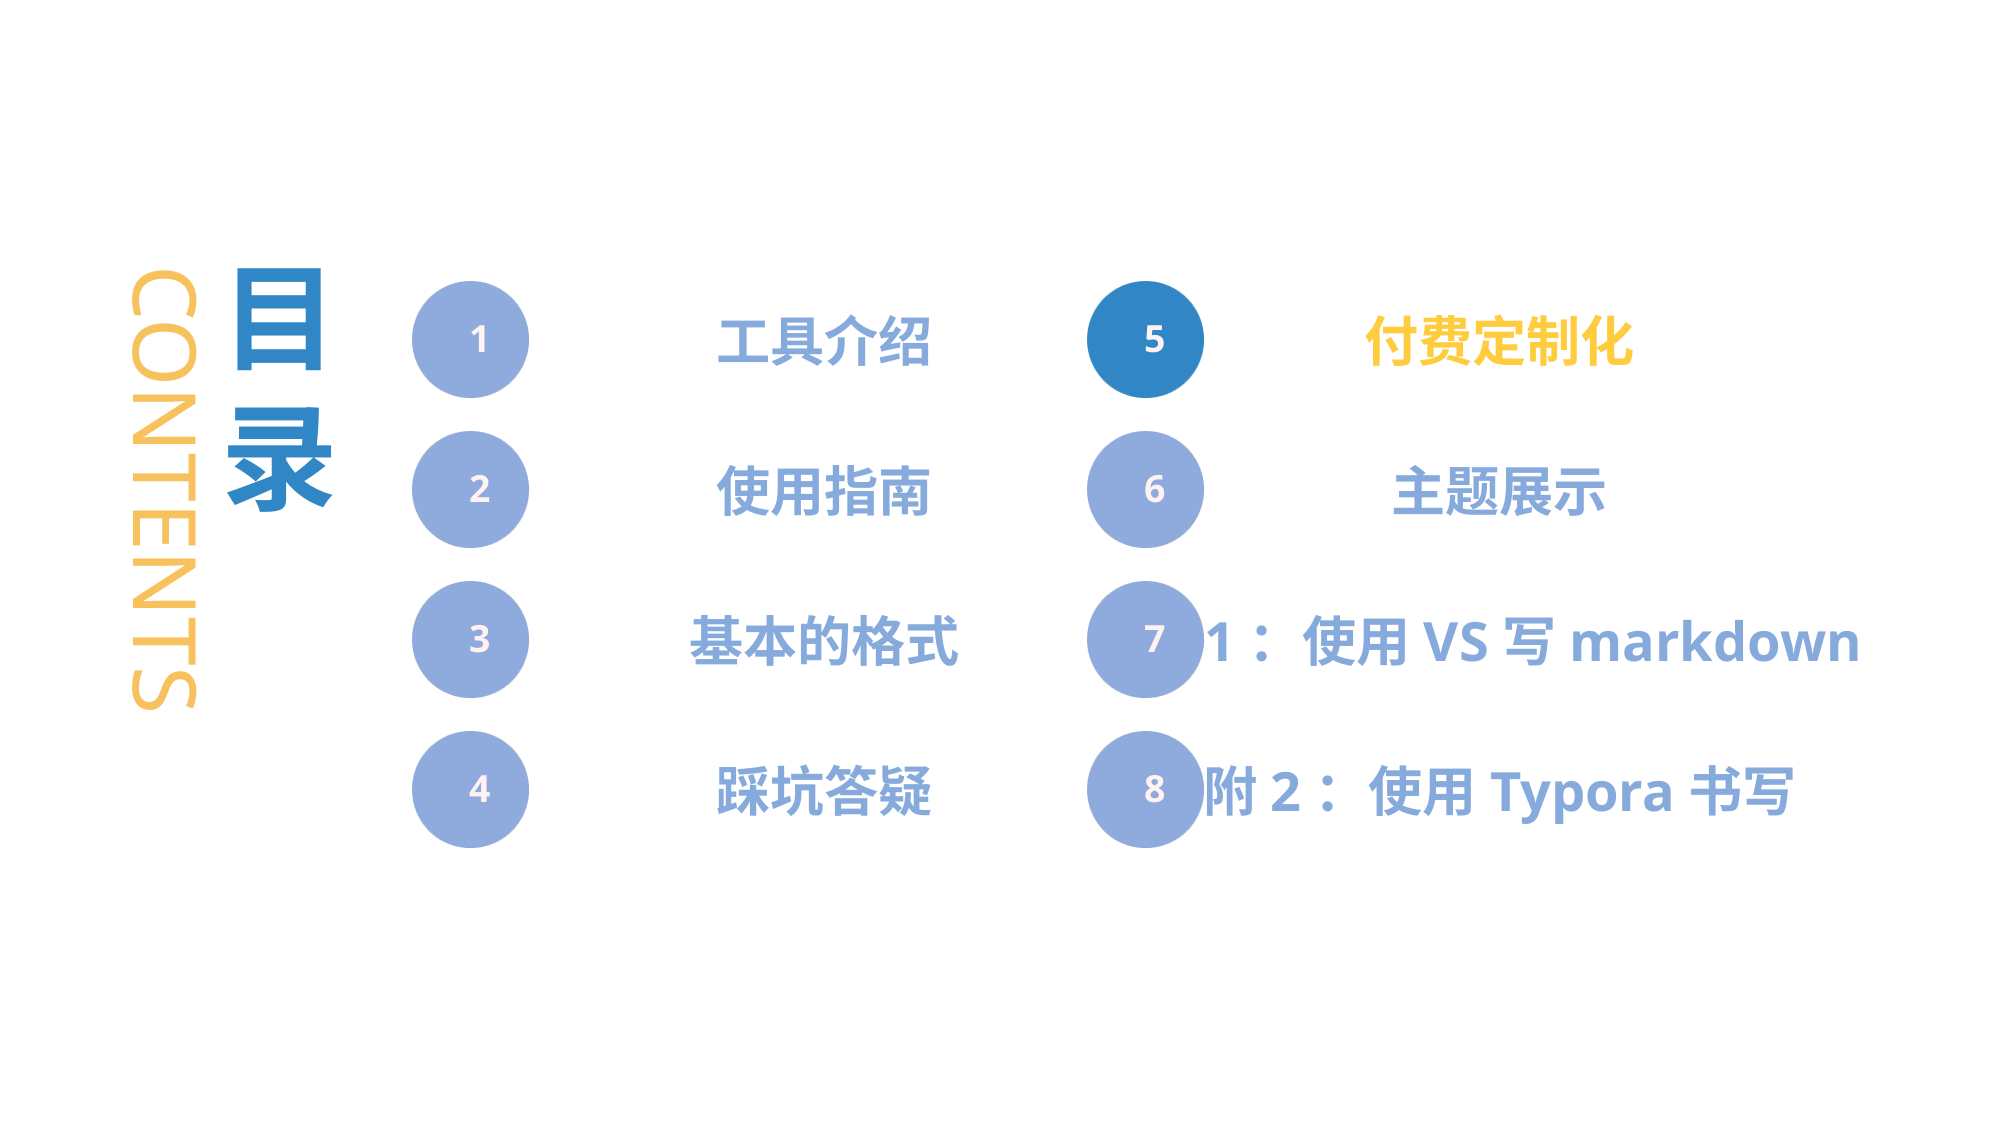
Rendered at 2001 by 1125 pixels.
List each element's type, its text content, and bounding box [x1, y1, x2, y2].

picture [412, 281, 530, 399]
text_box 付费定制化 [1349, 299, 1651, 380]
text_box 附2：使用Typora书写 [1205, 749, 1812, 830]
text_box 踩坑答疑 [701, 749, 949, 830]
picture [412, 731, 530, 849]
text_box 基本的格式 [674, 599, 976, 680]
picture [412, 581, 530, 699]
text_box 工具介绍 [701, 299, 949, 380]
picture [412, 431, 530, 549]
text_box 附1：使用VS写markdown [1205, 599, 1878, 680]
picture [1087, 281, 1205, 399]
picture [1087, 581, 1205, 699]
picture [1087, 731, 1205, 849]
text_box 主题展示 [1376, 449, 1624, 530]
text_box 使用指南 [701, 449, 949, 530]
picture [1087, 431, 1205, 549]
